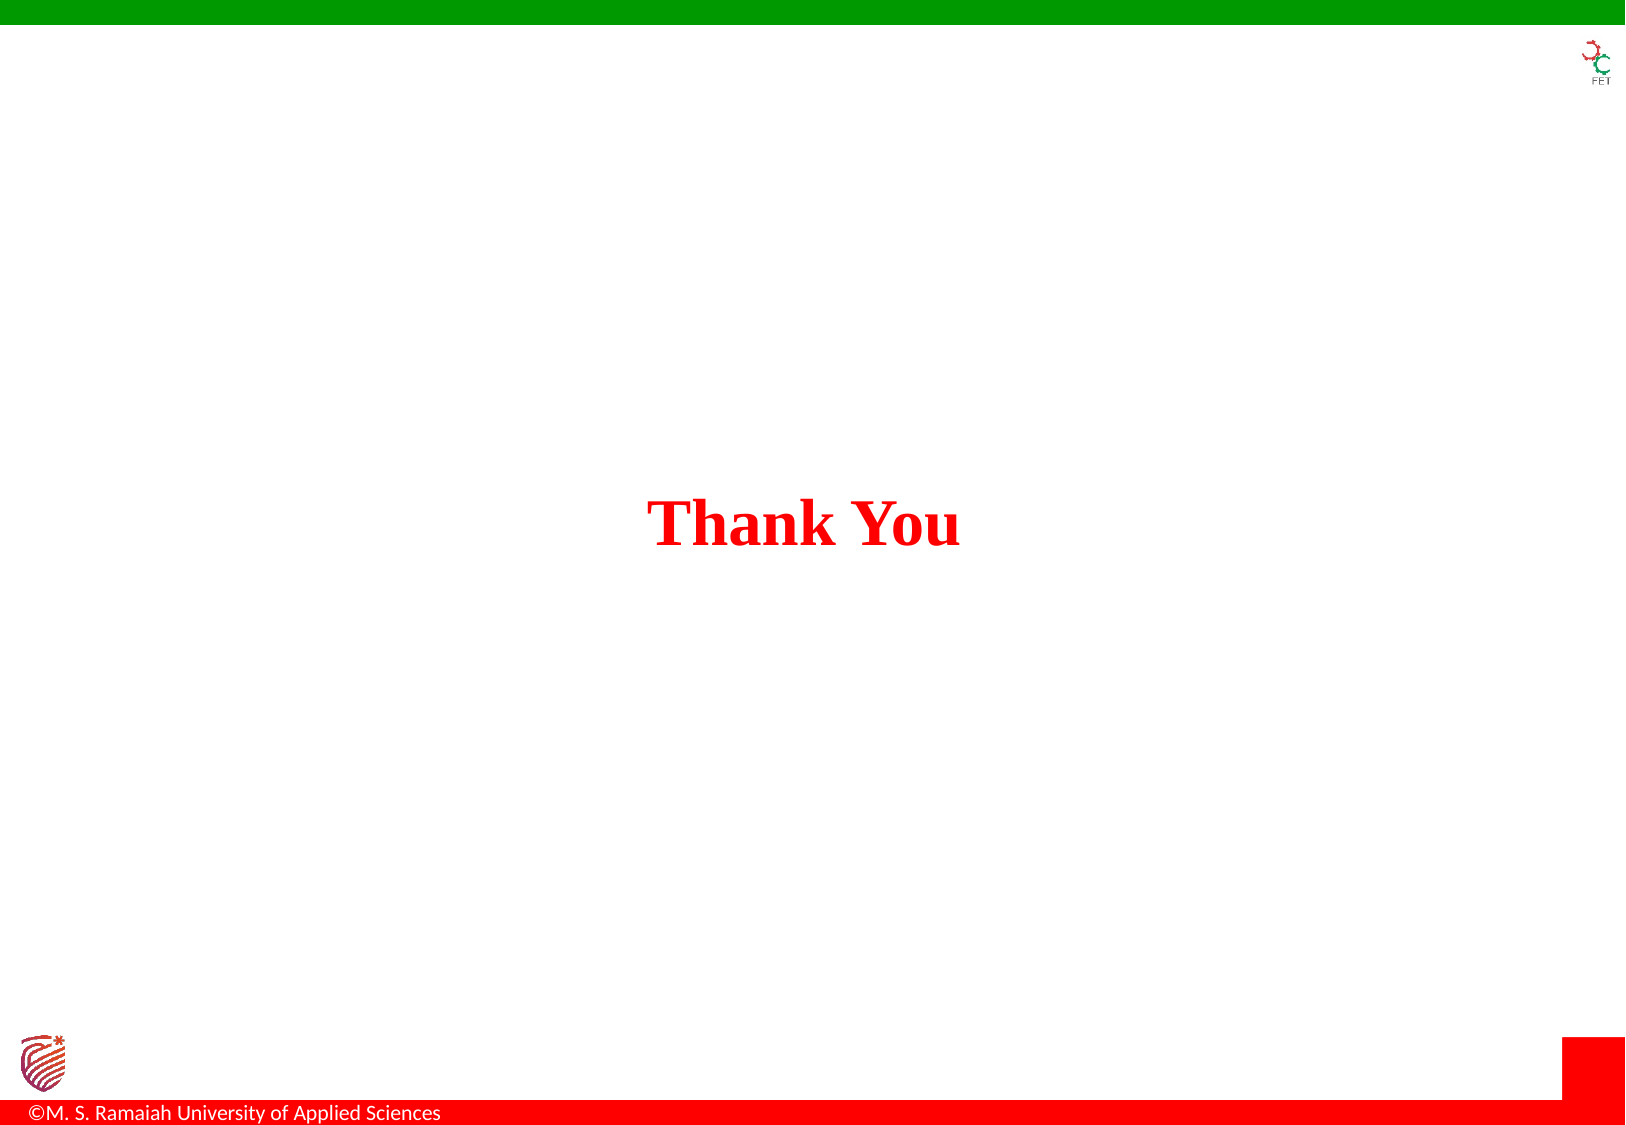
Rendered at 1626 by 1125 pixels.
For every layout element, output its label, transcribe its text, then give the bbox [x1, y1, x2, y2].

picture [21, 1035, 65, 1092]
text_box Thank You [174, 425, 1450, 613]
picture [1569, 25, 1623, 100]
